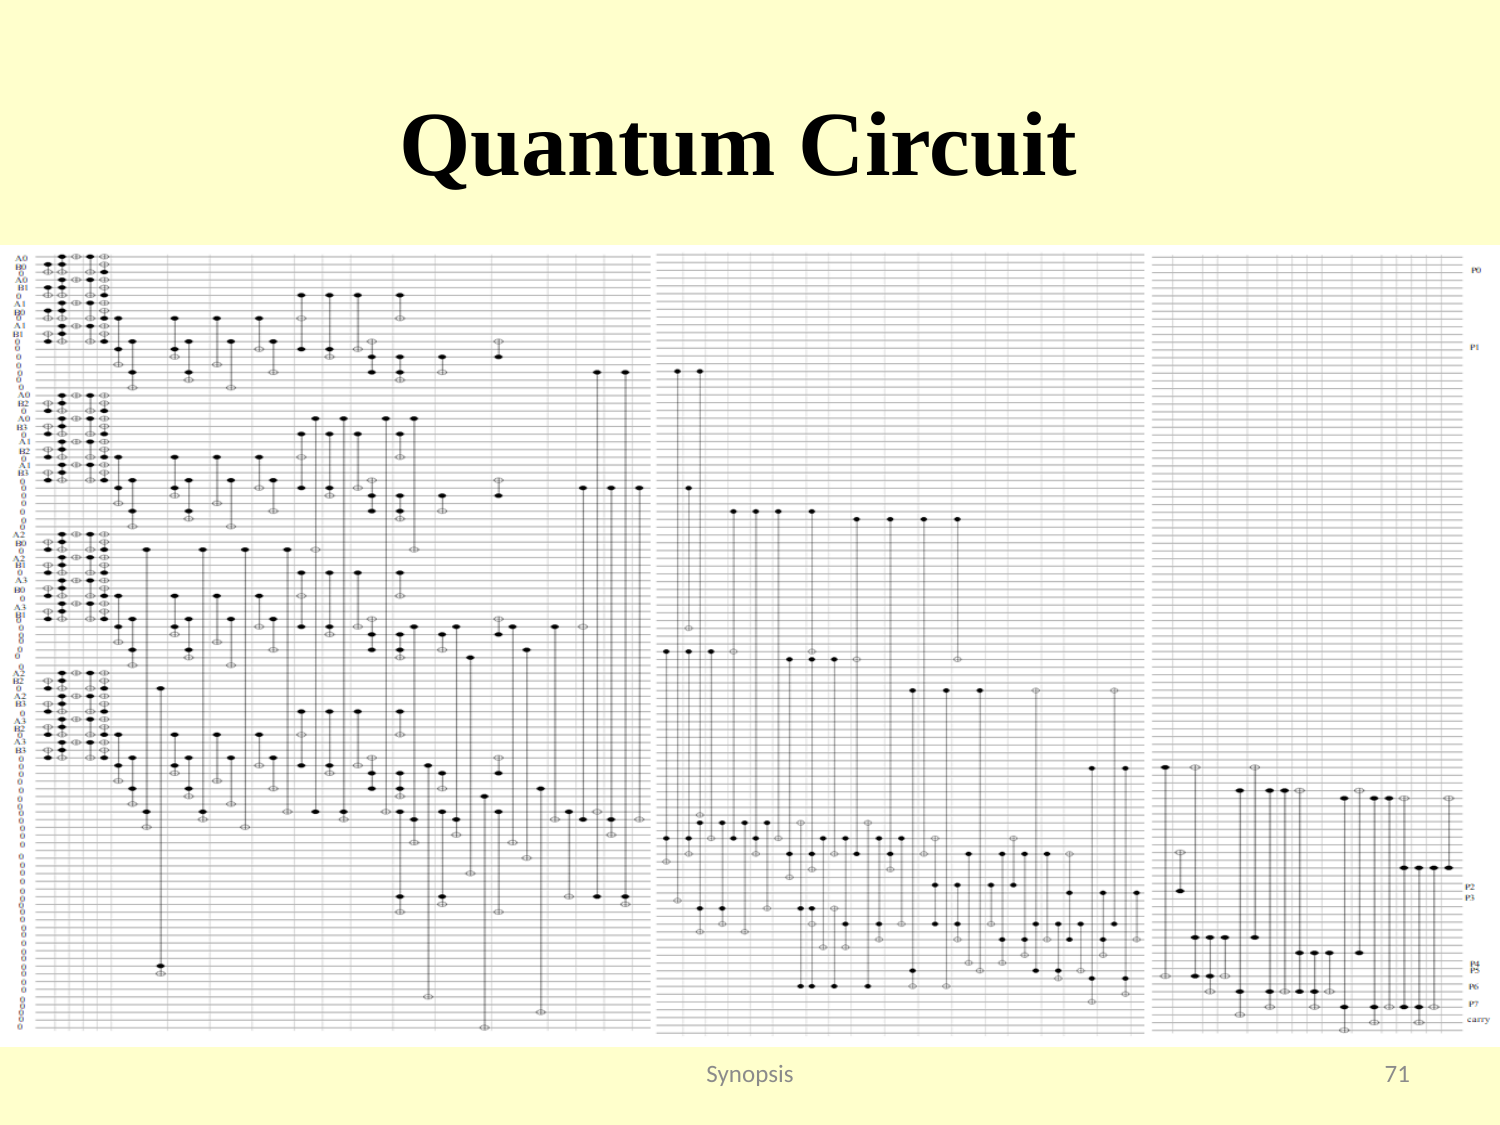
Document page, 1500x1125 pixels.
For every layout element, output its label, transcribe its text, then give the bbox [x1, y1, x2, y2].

footer Synopsis [512, 1055, 988, 1103]
slide_number 71 [1074, 1055, 1425, 1103]
title Quantum Circuit [75, 45, 1425, 233]
picture [0, 244, 1500, 1047]
